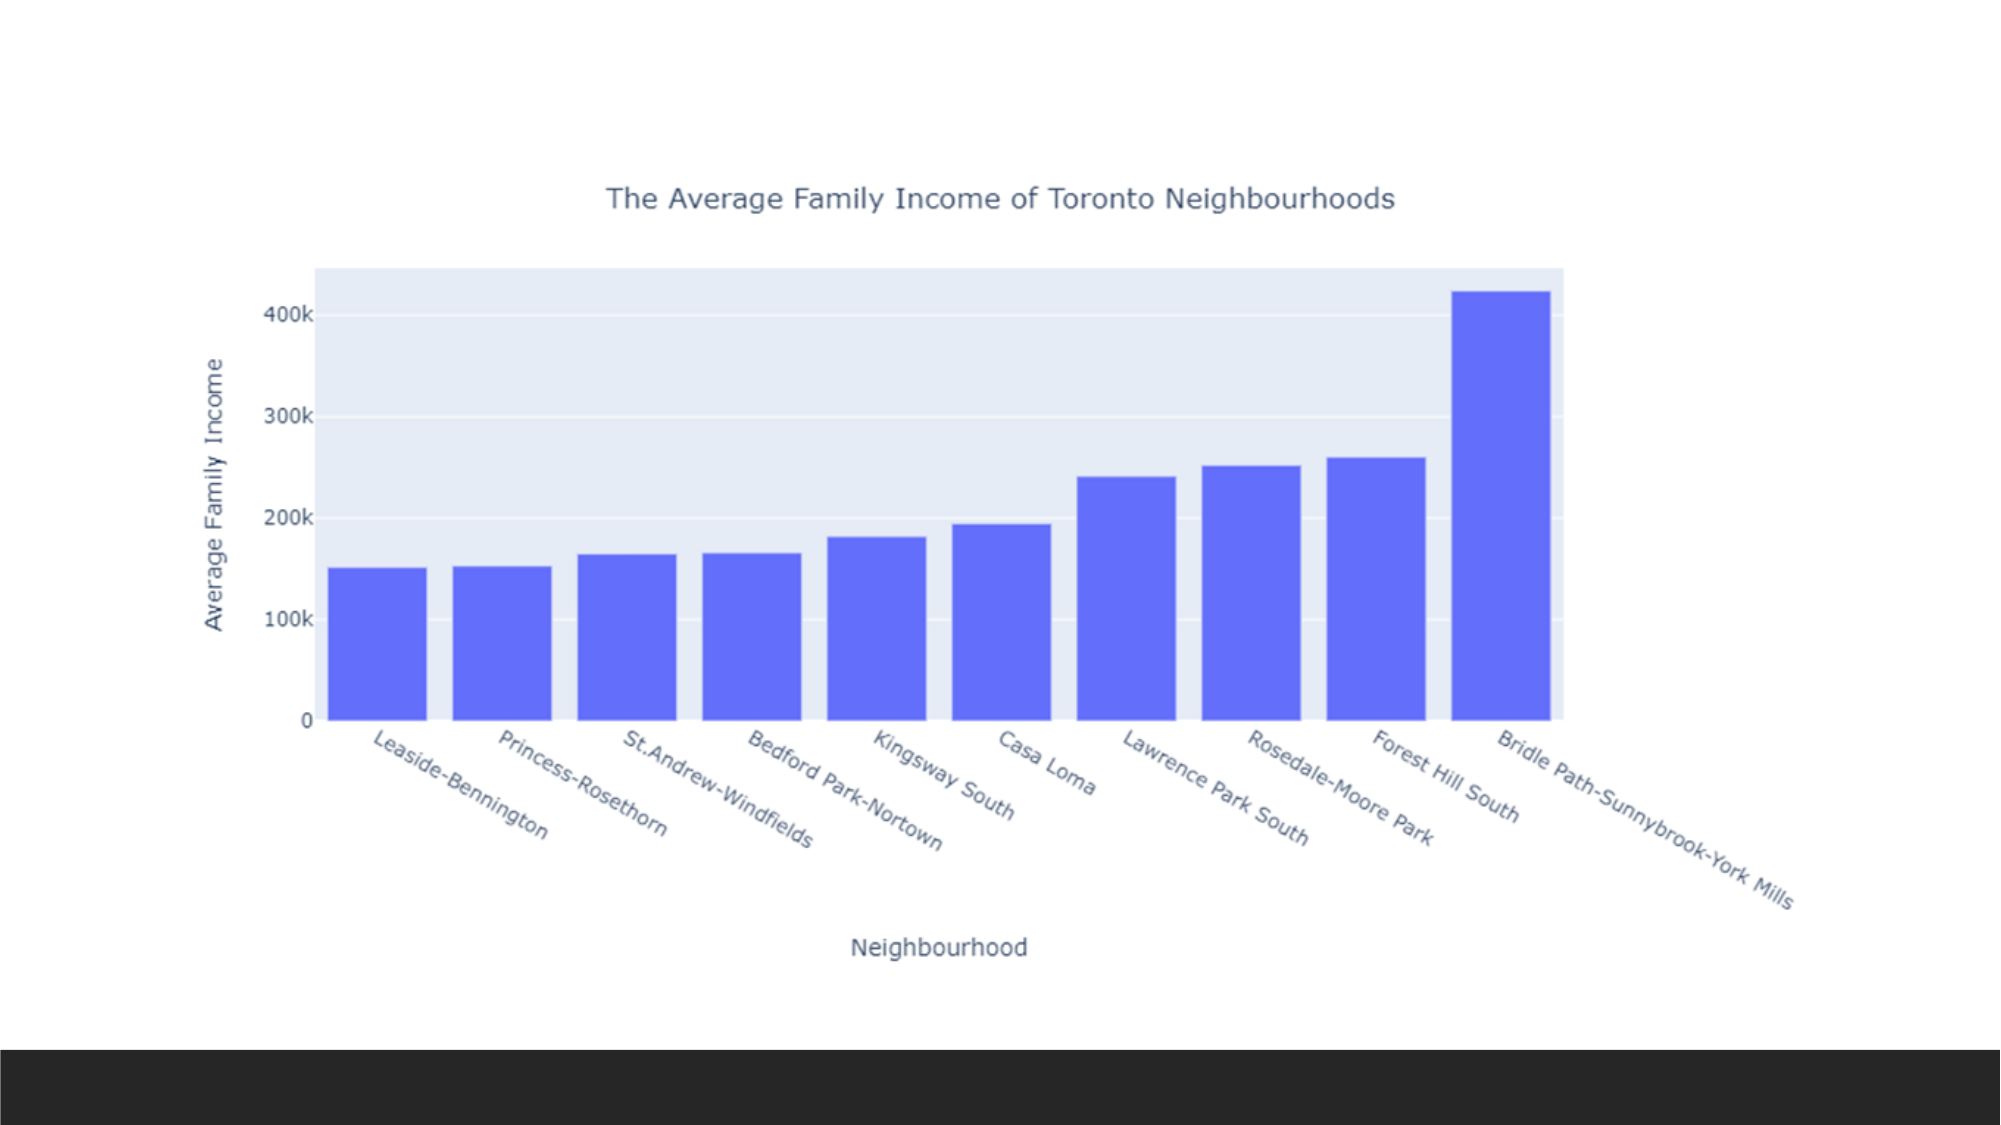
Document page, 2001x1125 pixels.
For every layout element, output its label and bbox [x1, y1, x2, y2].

picture [182, 101, 1818, 976]
